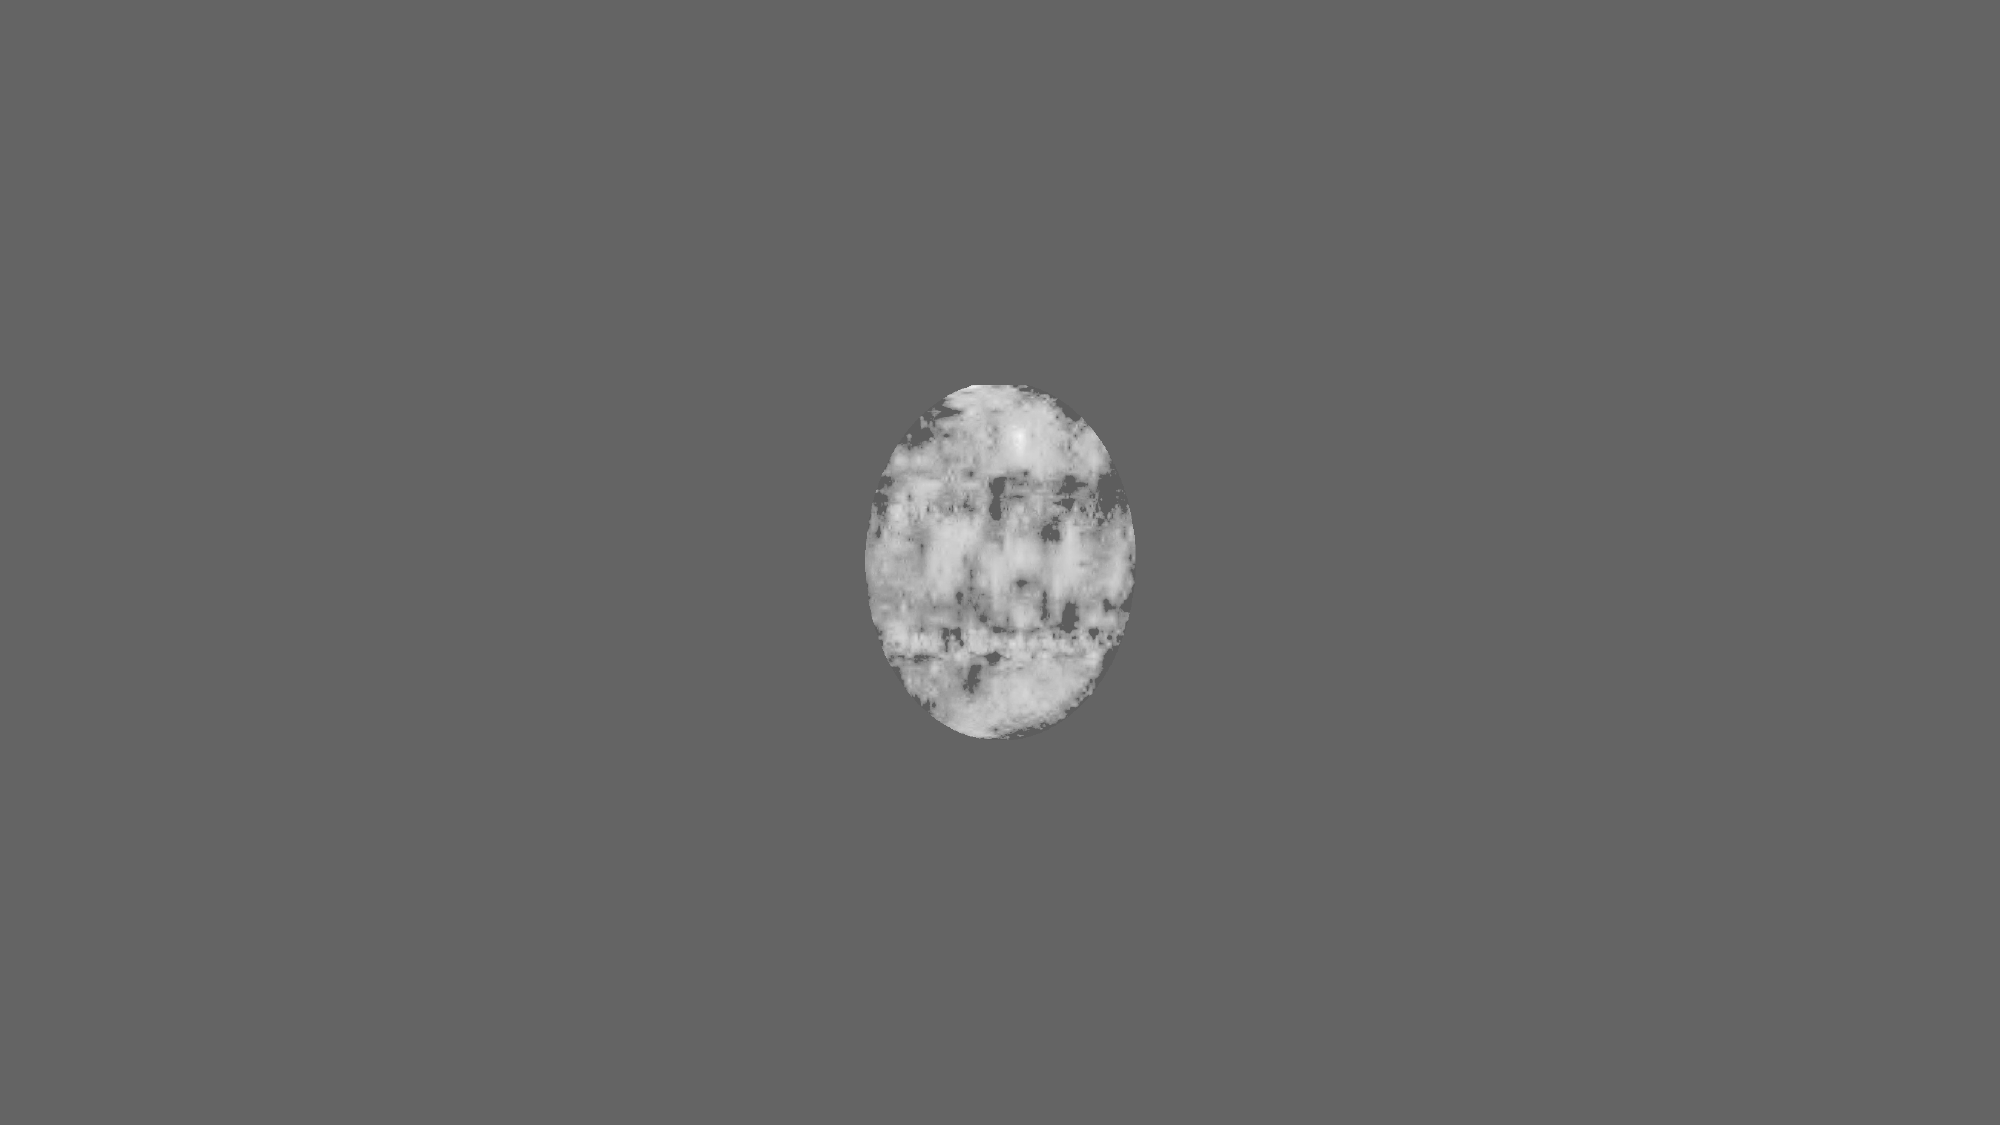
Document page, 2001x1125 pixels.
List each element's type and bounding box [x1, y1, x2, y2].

picture [822, 385, 1178, 740]
